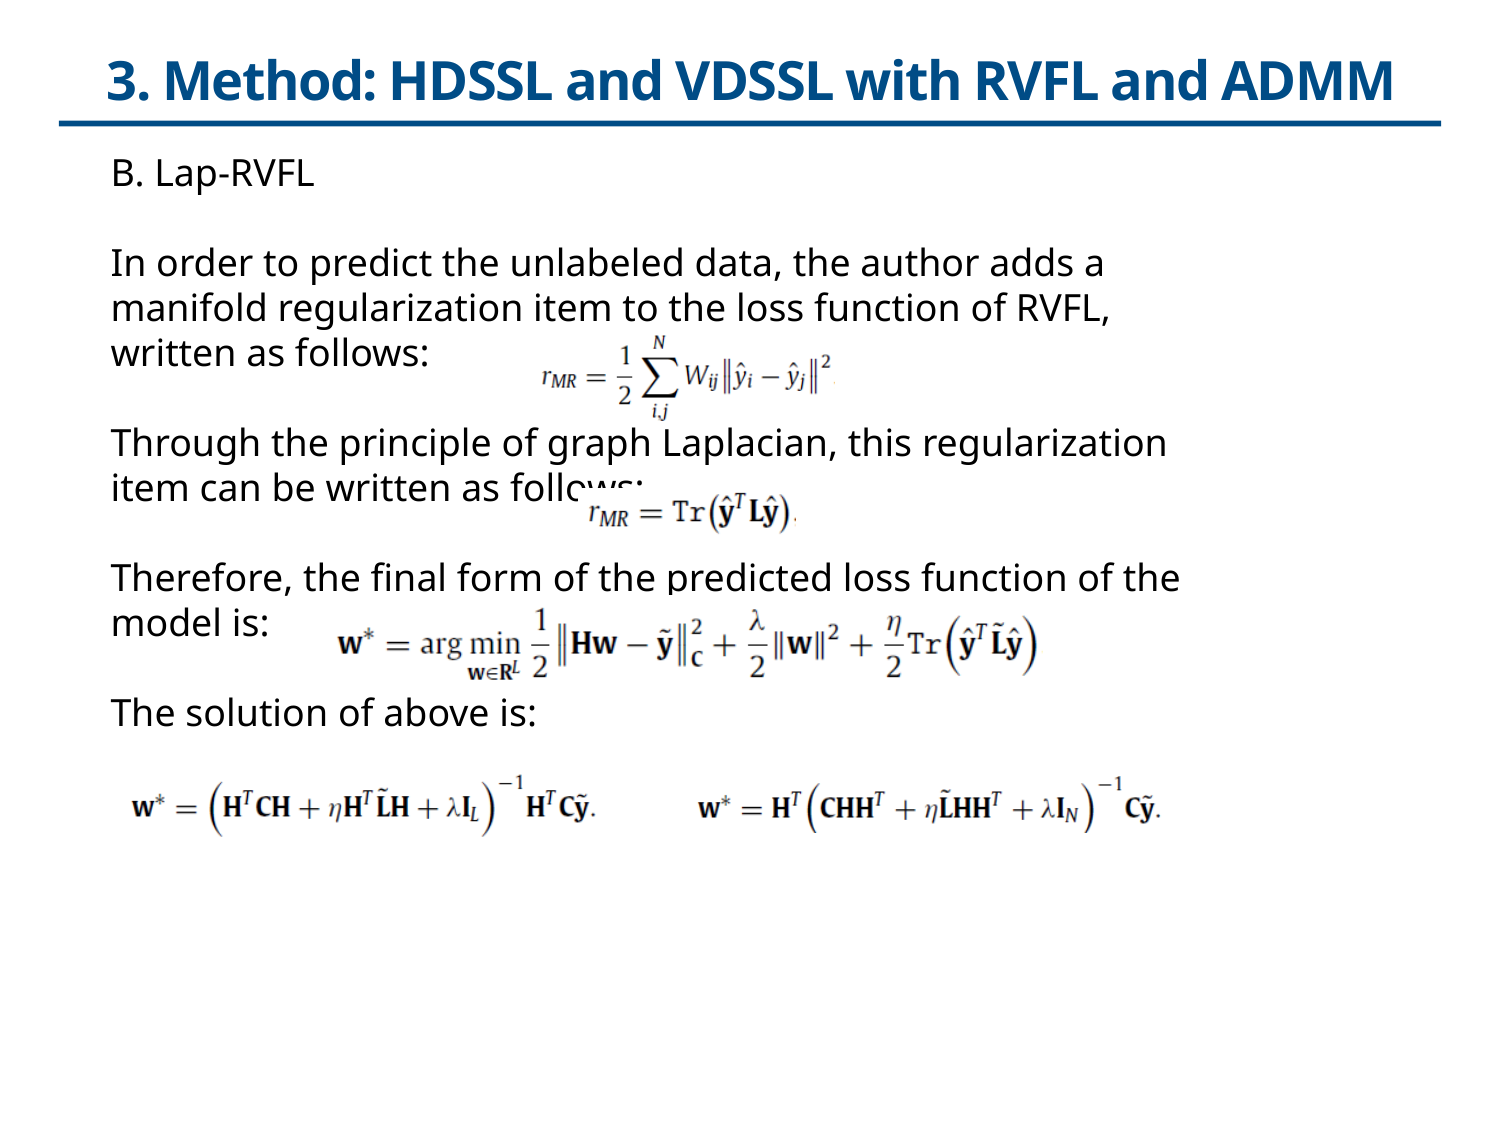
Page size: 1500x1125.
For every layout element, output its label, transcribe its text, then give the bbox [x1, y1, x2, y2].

picture [577, 488, 796, 538]
picture [690, 775, 1167, 833]
picture [119, 770, 605, 838]
text_box 3. Method: HDSSL and VDSSL with RVFL and ADMM [92, 39, 1424, 119]
picture [538, 330, 835, 422]
picture [330, 595, 1044, 690]
text_box [57, 119, 1443, 129]
text_box B. Lap-RVFL In order to predict the unlabeled data, the author adds a manifold regularization item to the loss function of RVFL, written as follows: Through the principle of graph Laplacian, this regularization item can be written as follows: Therefore, the final form of the predicted loss function of the model is: The solution of above is: or [95, 141, 1254, 922]
